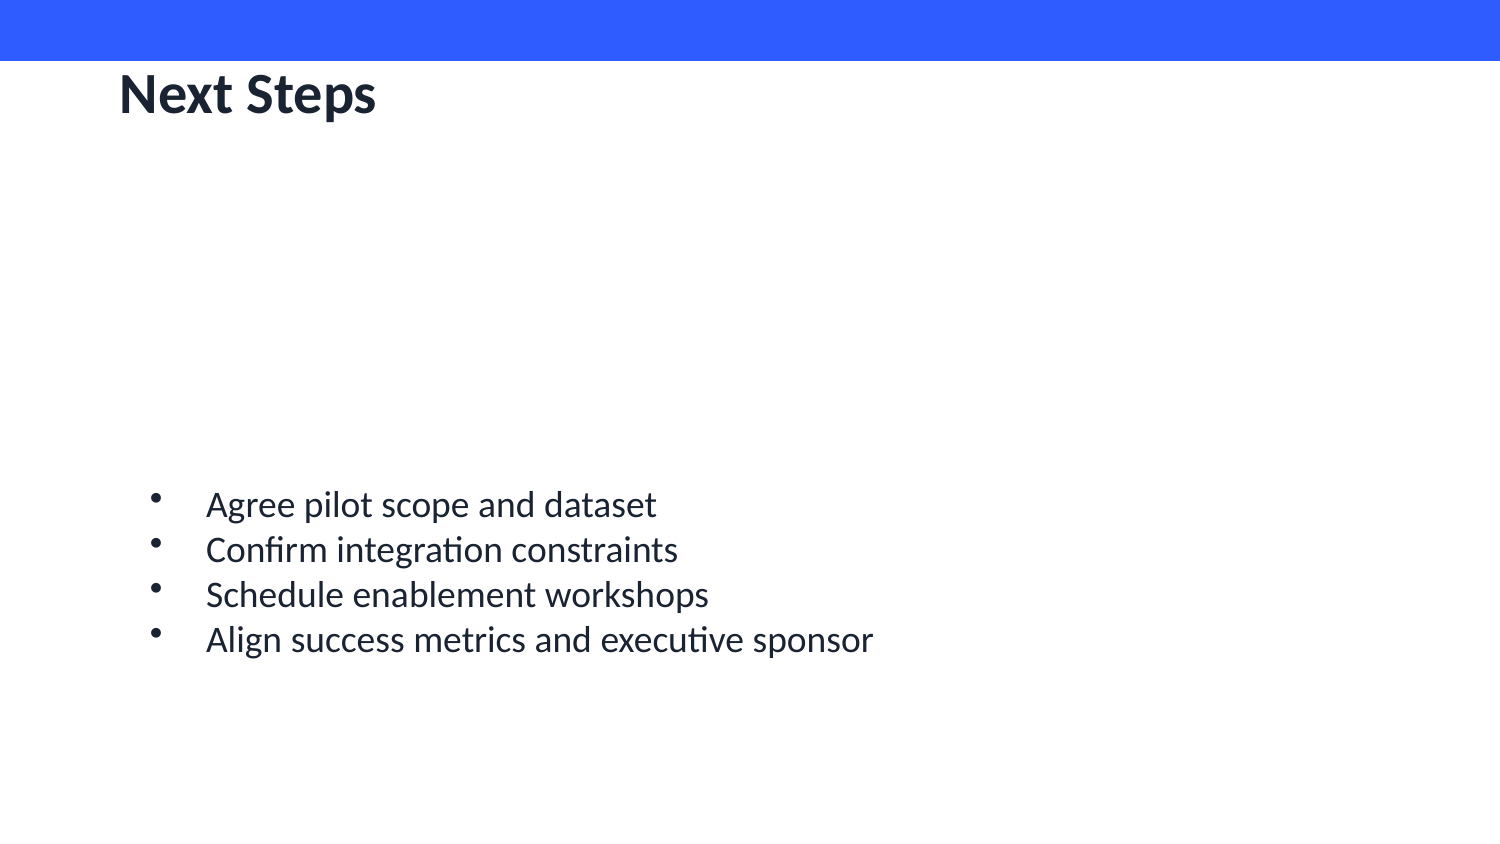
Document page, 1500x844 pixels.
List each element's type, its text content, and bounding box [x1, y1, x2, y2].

text_box Agree pilot scope and dataset Confirm integration constraints Schedule enablement workshops Align success metrics and executive sponsor [134, 194, 1485, 844]
text_box [0, 0, 1500, 60]
